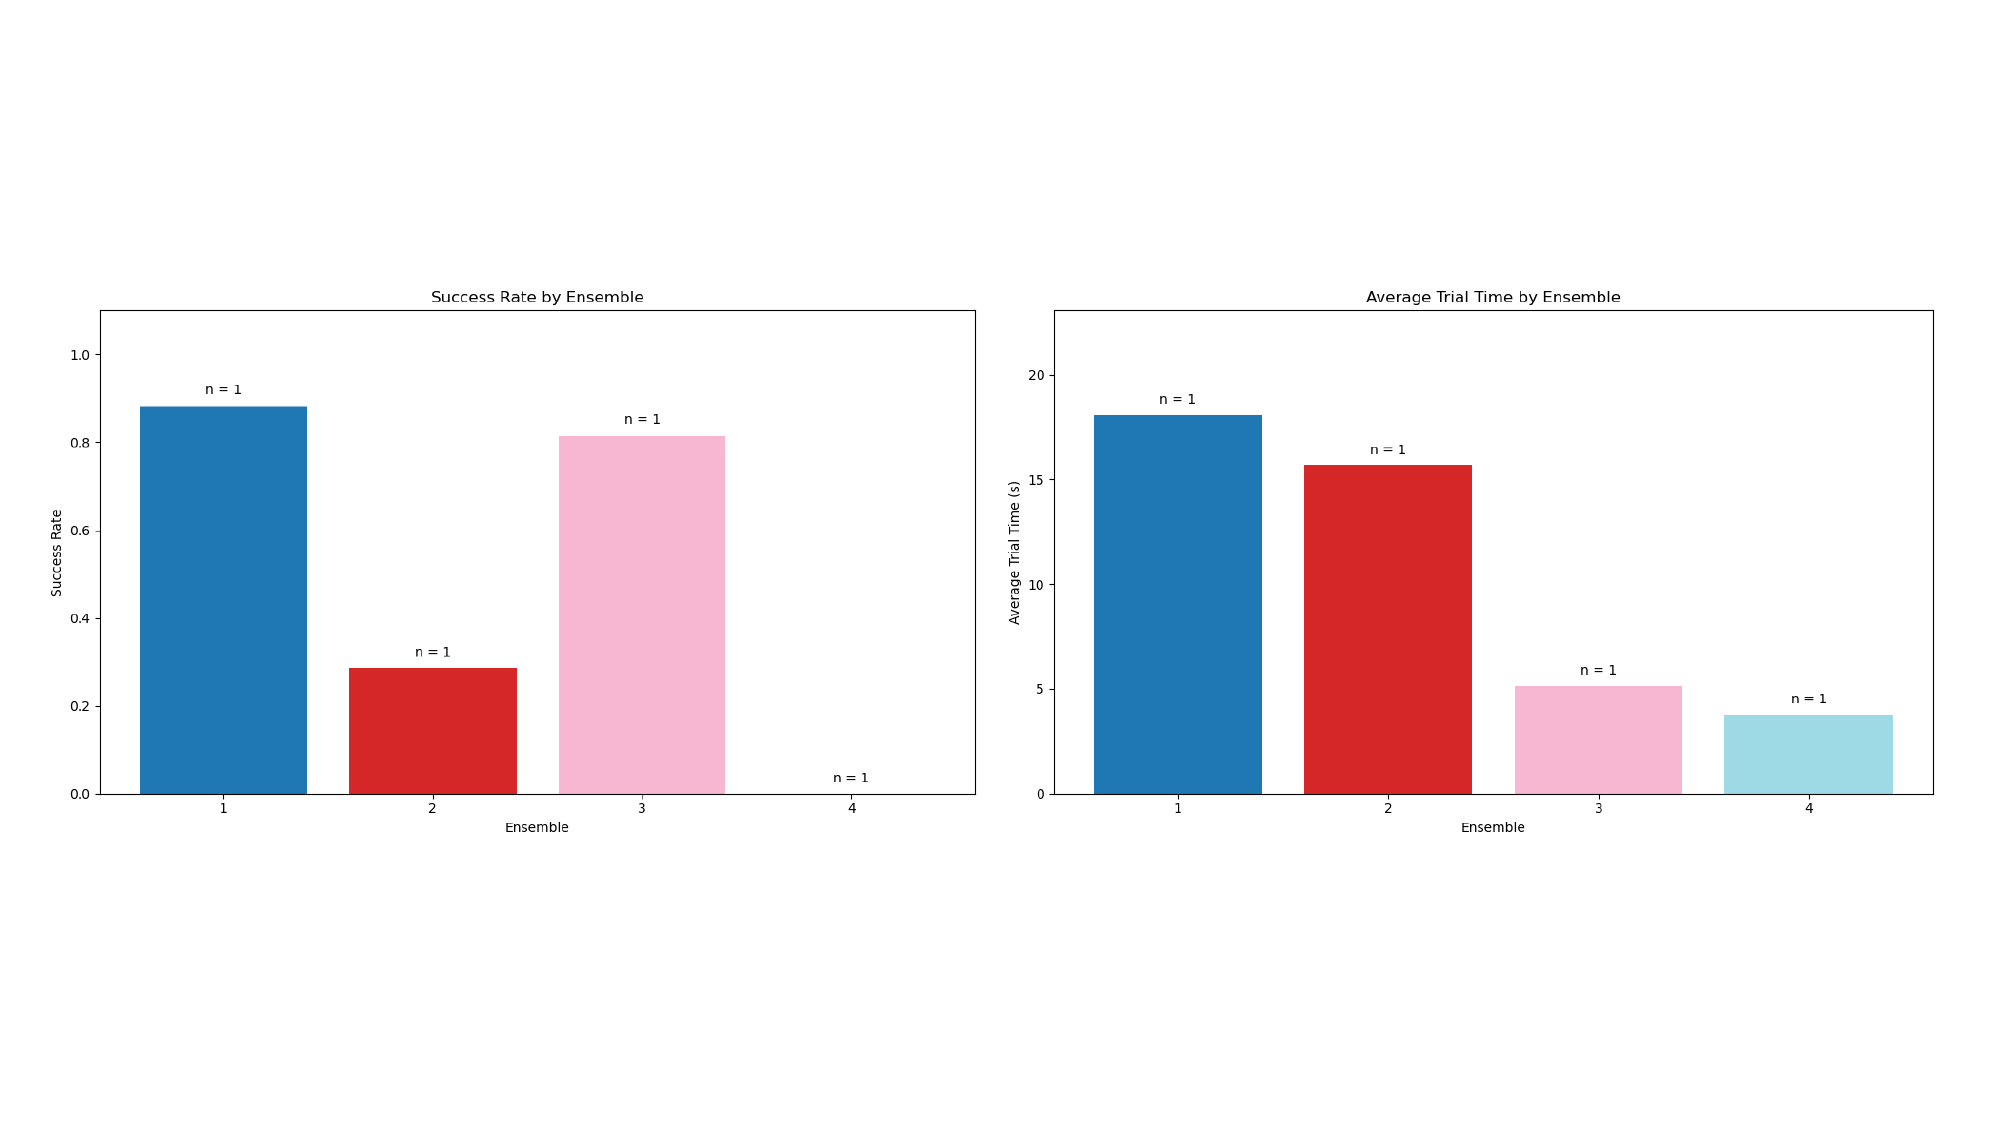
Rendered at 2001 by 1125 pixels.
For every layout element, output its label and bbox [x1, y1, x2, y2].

picture [998, 281, 1941, 844]
picture [40, 281, 983, 844]
